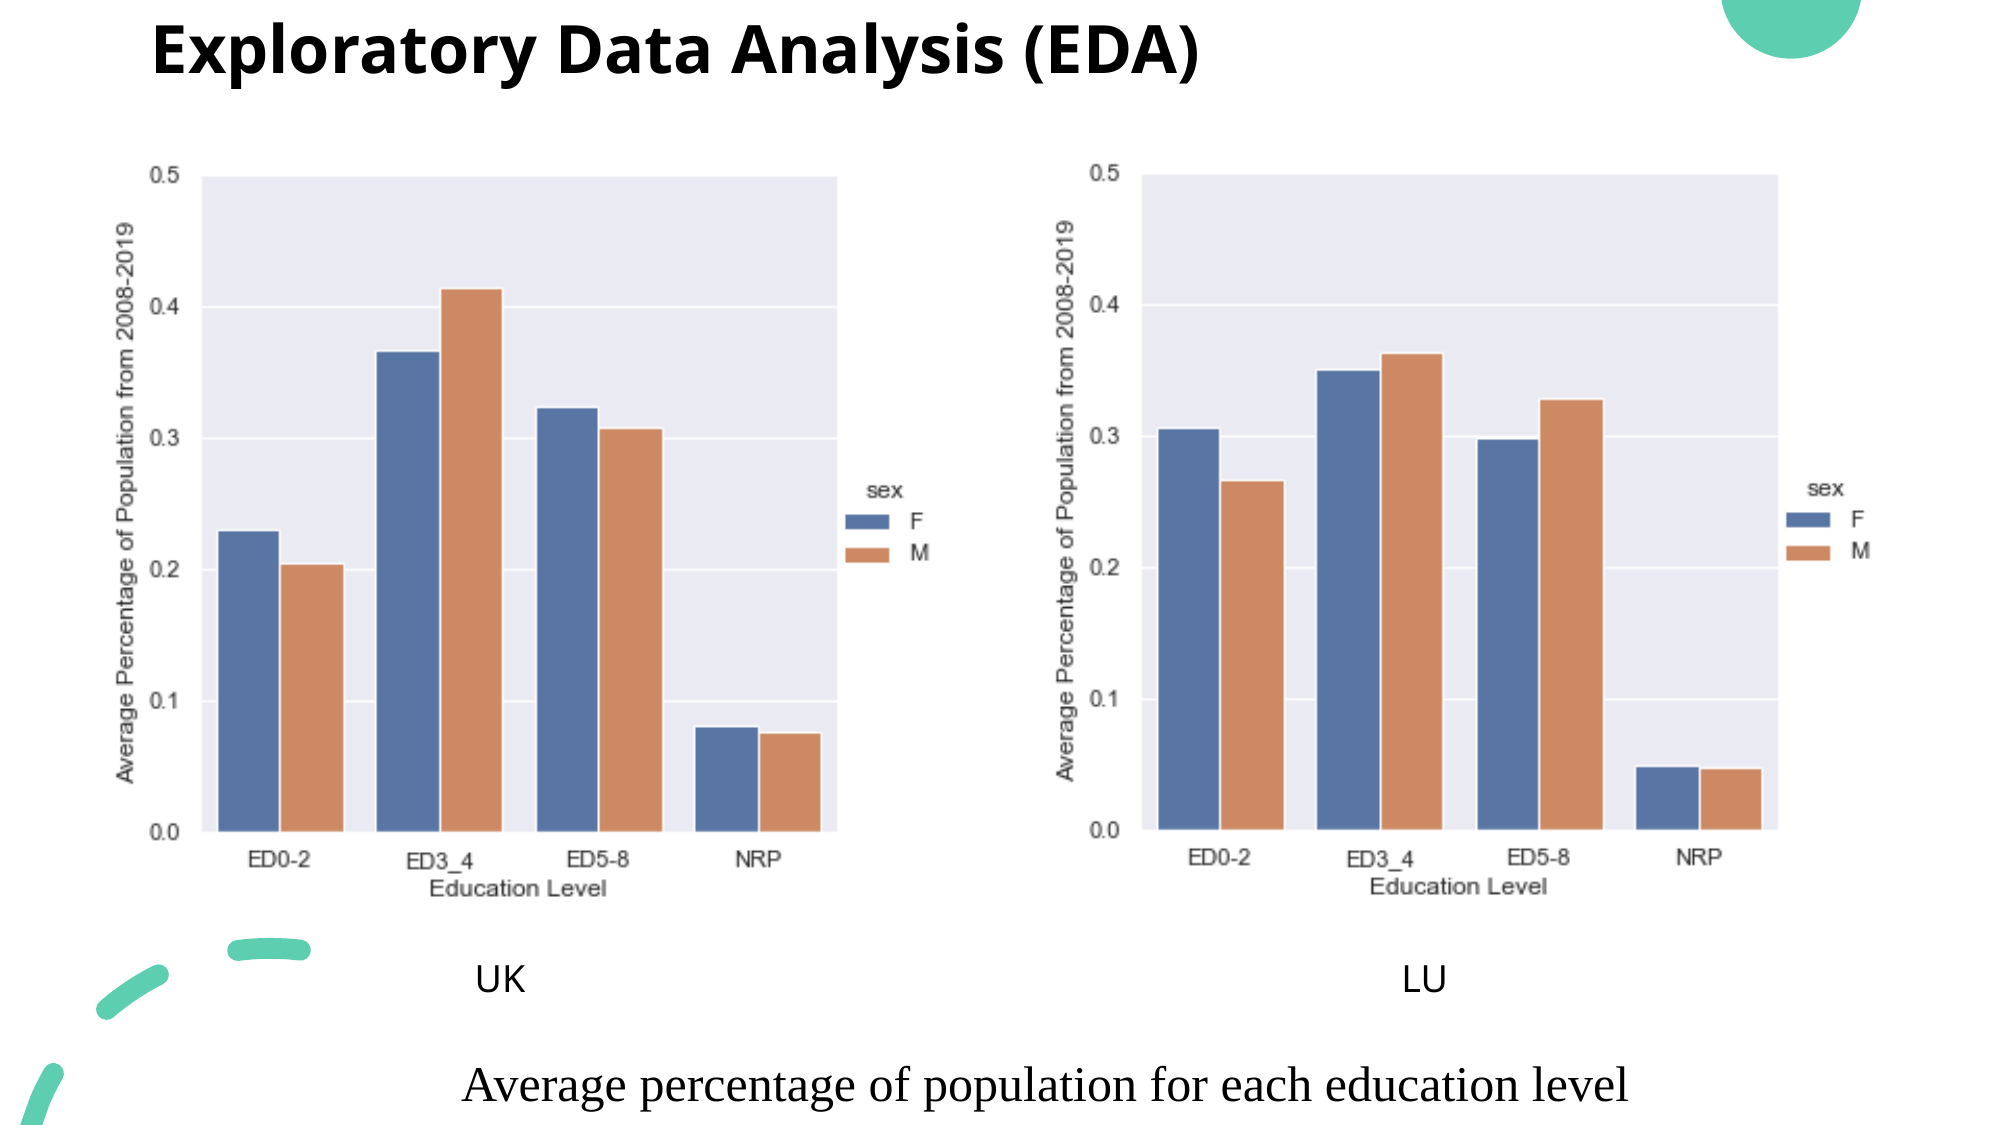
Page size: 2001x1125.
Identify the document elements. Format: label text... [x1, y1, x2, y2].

title Average percentage of population for each education level [445, 1000, 2000, 1125]
text_box LU [1386, 947, 1464, 1008]
text_box UK [459, 947, 541, 1008]
text_box Exploratory Data Analysis (EDA) [135, 0, 1300, 95]
picture [1036, 146, 1887, 897]
picture [95, 148, 946, 899]
